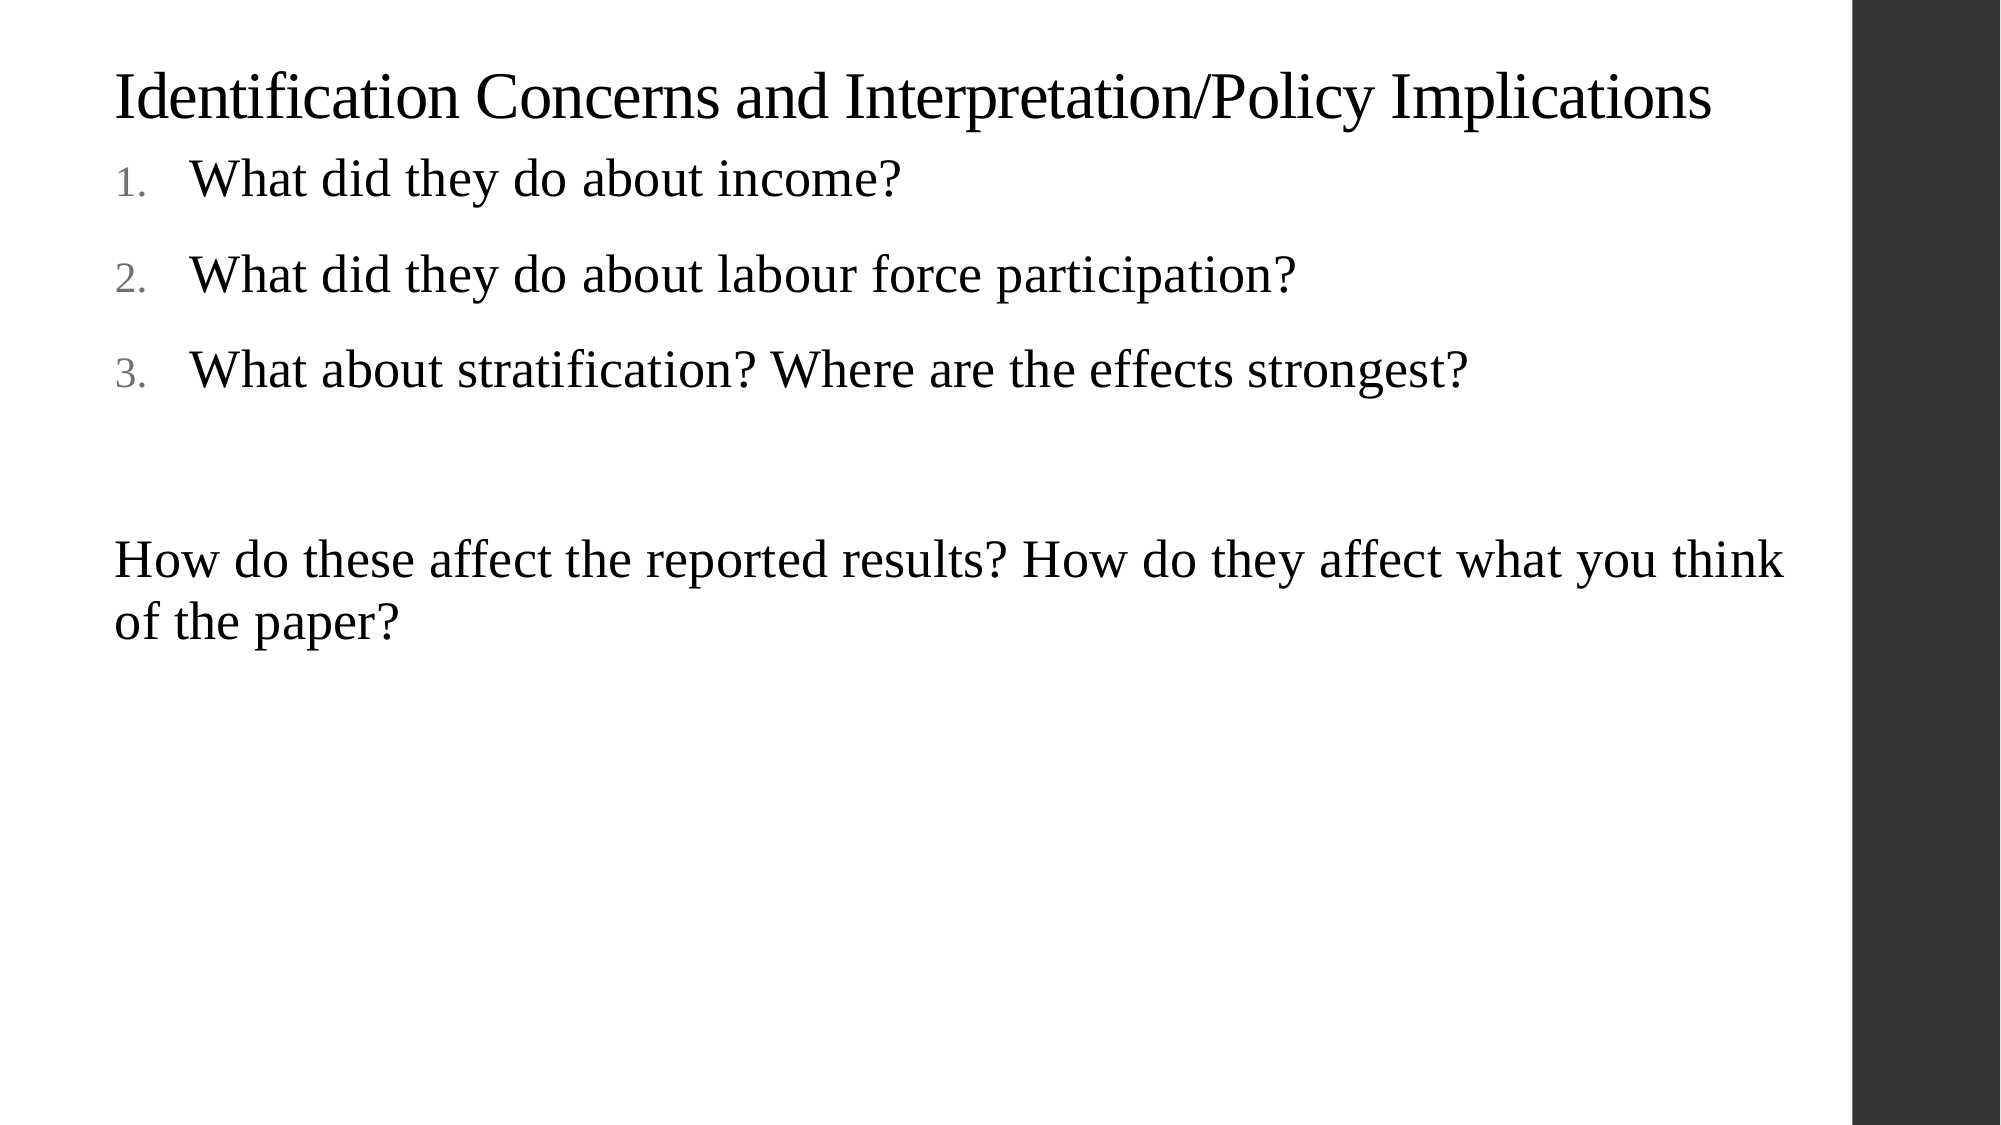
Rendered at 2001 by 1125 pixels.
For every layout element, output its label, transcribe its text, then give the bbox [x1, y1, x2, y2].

list What did they do about income? What did they do about labour force participation? What about stratification? Where are the effects strongest? How do these affect the reported results? How do they affect what you think of the paper? [99, 140, 1813, 1014]
title Identification Concerns and Interpretation/Policy Implications [99, 37, 1813, 140]
